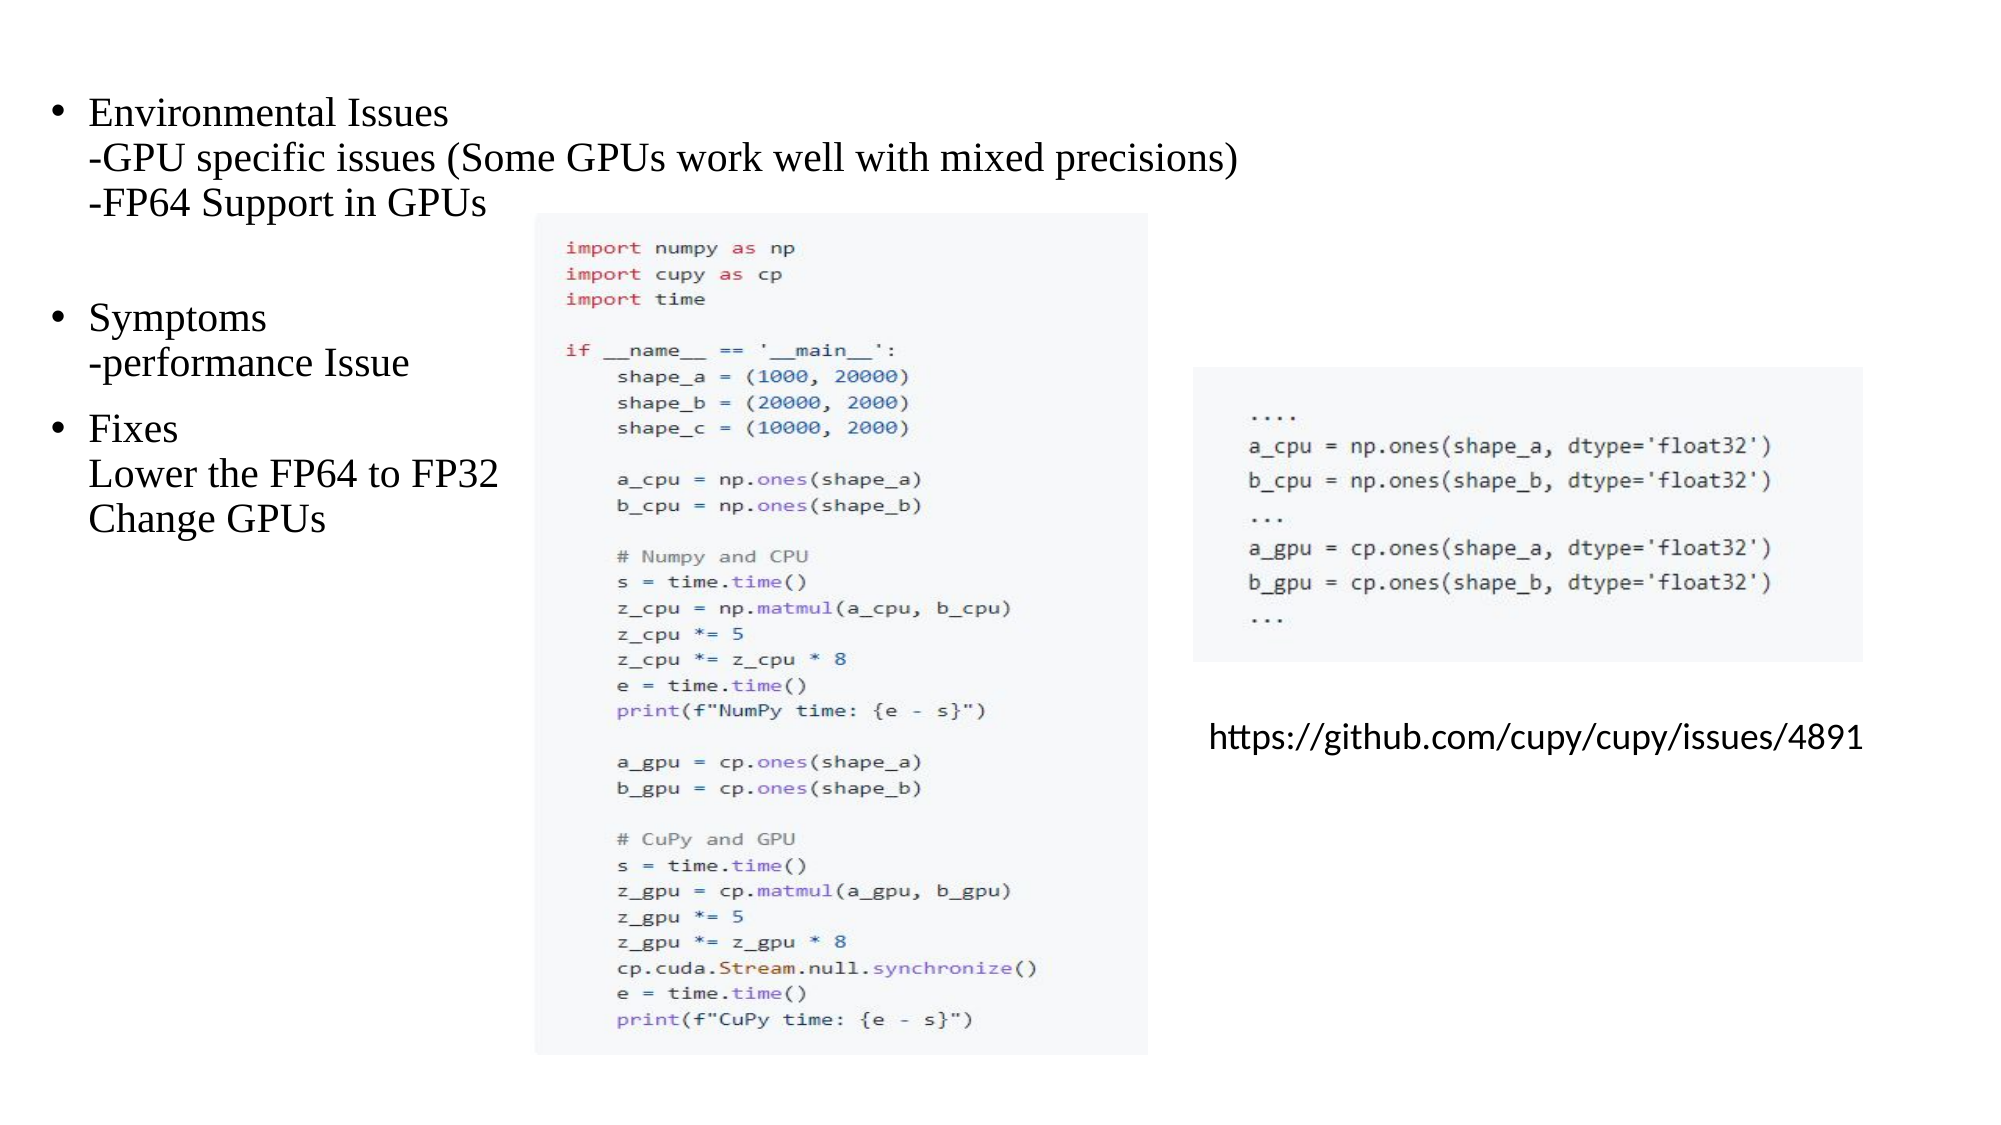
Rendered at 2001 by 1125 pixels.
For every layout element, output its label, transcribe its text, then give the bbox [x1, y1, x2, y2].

text_box https://github.com/cupy/cupy/issues/4891 [1193, 704, 2000, 765]
picture [530, 213, 1148, 1055]
picture [1193, 367, 1863, 662]
list Environmental Issues -GPU specific issues (Some GPUs work well with mixed precisions) -FP64 Support in GPUs Symptoms -performance Issue Fixes Lower the FP64 to FP32 Change GPUs [35, 82, 1863, 1112]
